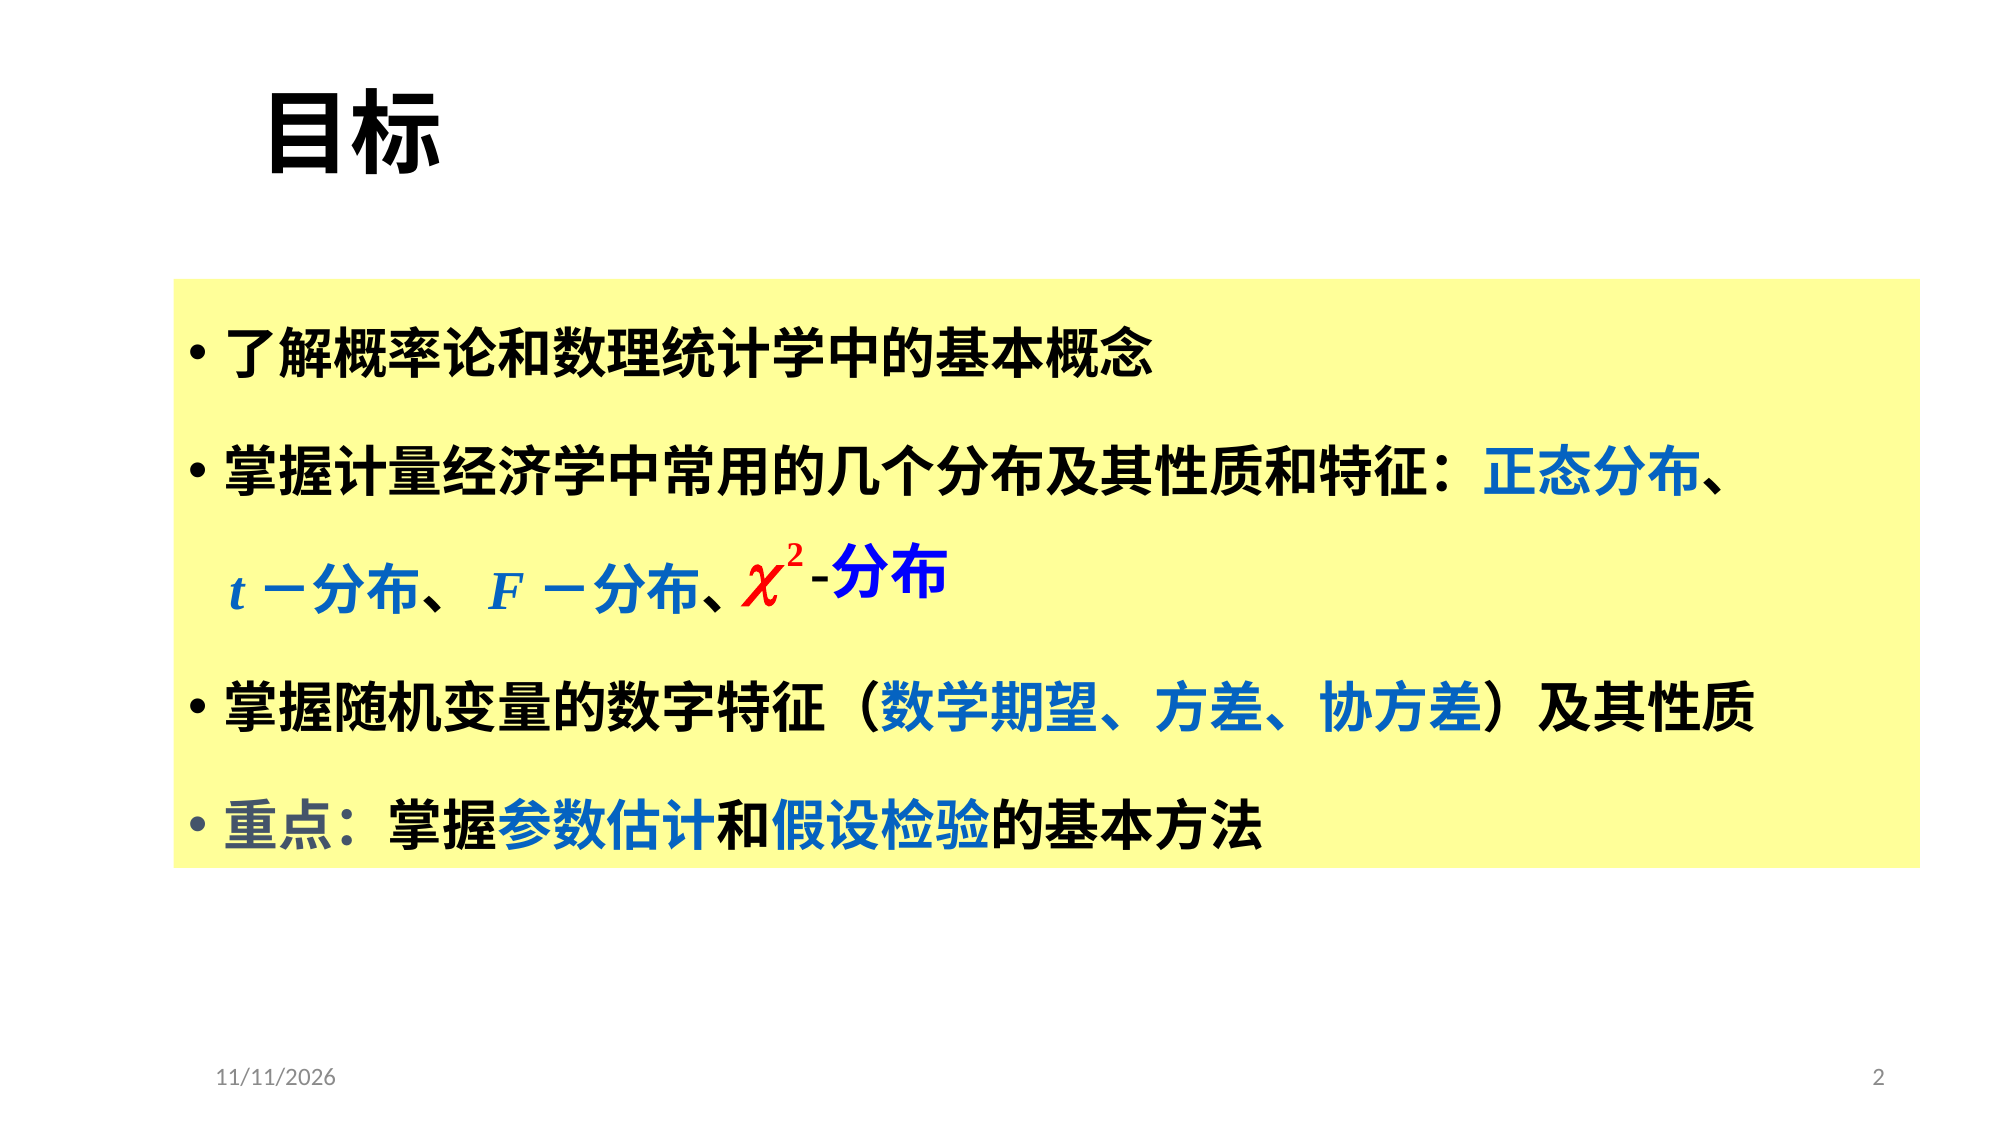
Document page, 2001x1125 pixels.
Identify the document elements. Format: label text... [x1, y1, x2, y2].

slide_number 2 [1483, 1037, 1900, 1113]
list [733, 528, 958, 619]
list 了解概率论和数理统计学中的基本概念 掌握计量经济学中常用的几个分布及其性质和特征：正态分布、 t－分布、F－分布、 掌握随机变量的数字特征（数学期望、方差、协方差）及其性质 重点：掌握参数估计和假设检验的基本方法 [173, 278, 1920, 868]
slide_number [200, 1037, 617, 1113]
title 目标 [244, 42, 1949, 231]
